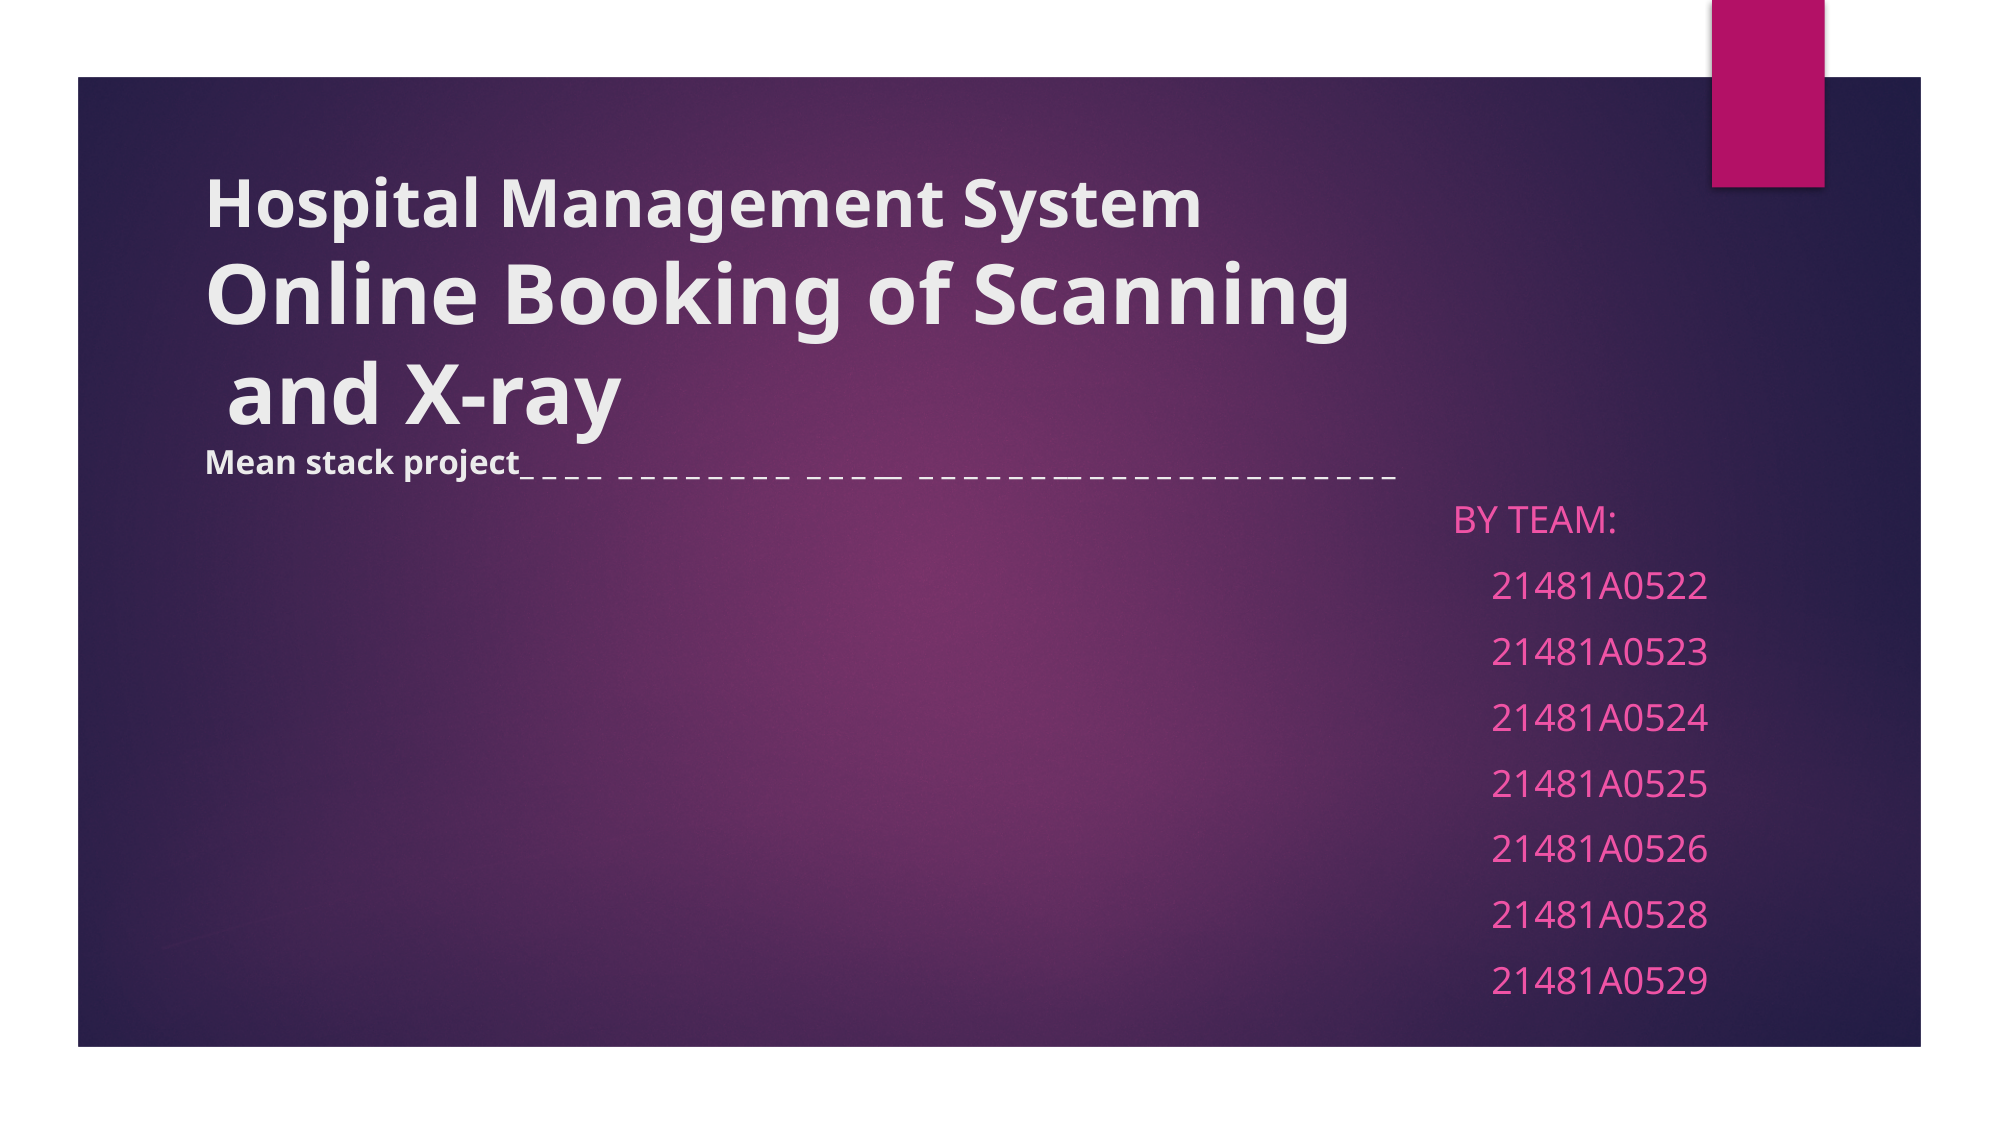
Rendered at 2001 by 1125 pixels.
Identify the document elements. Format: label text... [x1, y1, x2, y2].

subtitle BY team: 21481a0522 21481a0523 21481a0524 21481a0525 21481a0526 21481a0528 21481a0529 [189, 488, 1813, 1015]
title Hospital Management System Online Booking of Scanning and X-ray Mean stack project_ _ _ _ _ _ _ _ _ _ _ _ _ _ _ __ _ _ _ _ _ _ __ _ _ _ _ _ _ _ _ _ _ _ _ _ _ [189, 88, 1695, 488]
